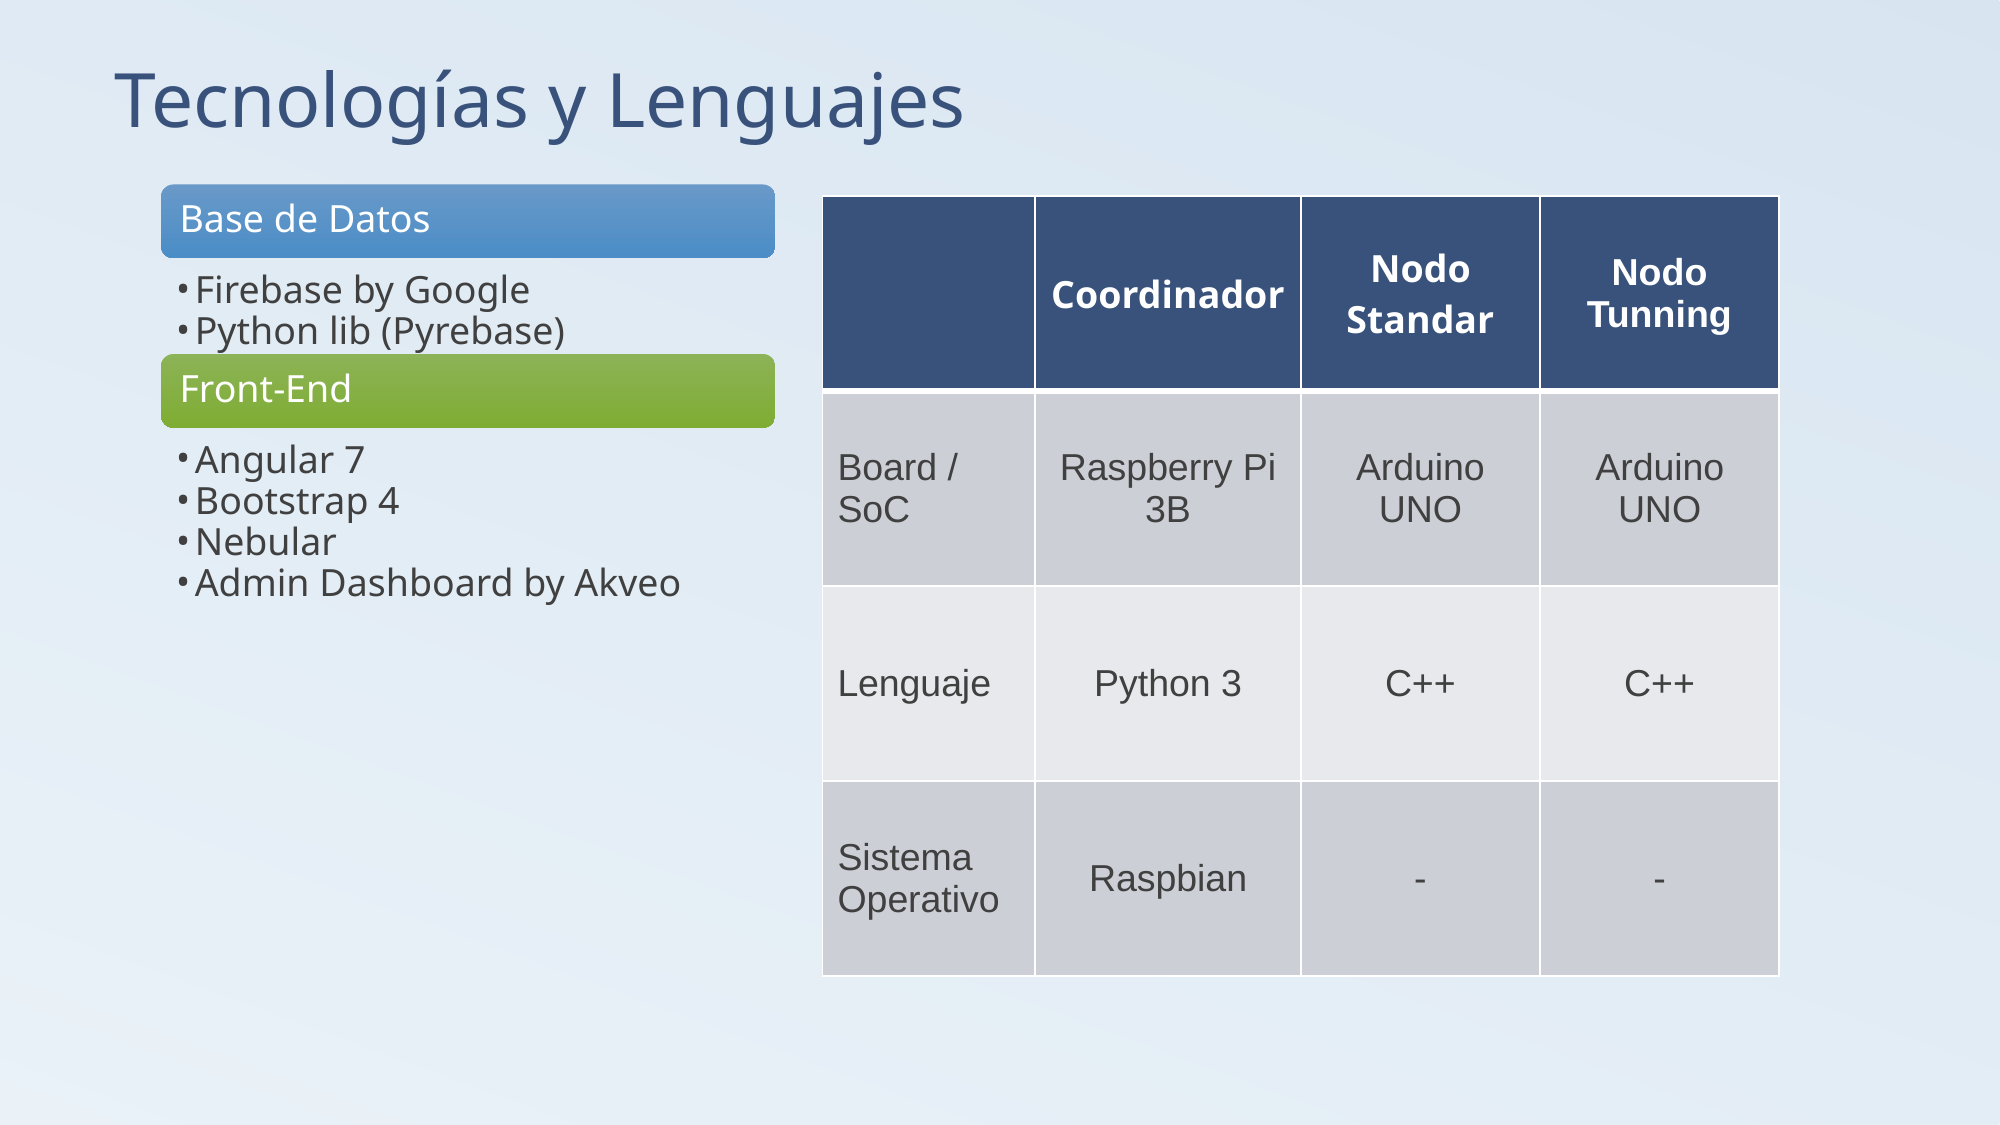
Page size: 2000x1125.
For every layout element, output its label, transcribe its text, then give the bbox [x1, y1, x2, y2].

table_cell Sistema Operativo [823, 782, 1034, 975]
text_box Firebase by Google Python lib (Pyrebase) [161, 269, 776, 343]
table_header Nodo Standar [1302, 197, 1539, 388]
table_header [823, 197, 1034, 388]
table_cell - [1541, 782, 1778, 975]
table_cell C++ [1541, 587, 1778, 780]
table_cell Python 3 [1036, 587, 1300, 780]
table_cell Board / SoC [823, 394, 1034, 585]
title Tecnologías y Lenguajes [99, 42, 1900, 149]
table_cell Raspberry Pi 3B [1036, 394, 1300, 585]
table_cell Raspbian [1036, 782, 1300, 975]
text_box Base de Datos [161, 184, 776, 259]
table_cell - [1302, 782, 1539, 975]
text_box Front-End [161, 353, 776, 428]
table_header Nodo Tunning [1541, 197, 1778, 388]
table_cell Arduino UNO [1302, 394, 1539, 585]
table_cell Lenguaje [823, 587, 1034, 780]
table_cell C++ [1302, 587, 1539, 780]
table_header Coordinador [1036, 197, 1300, 388]
text_box Angular 7 Bootstrap 4 Nebular Admin Dashboard by Akveo [161, 438, 776, 513]
table_cell Arduino UNO [1541, 394, 1778, 585]
